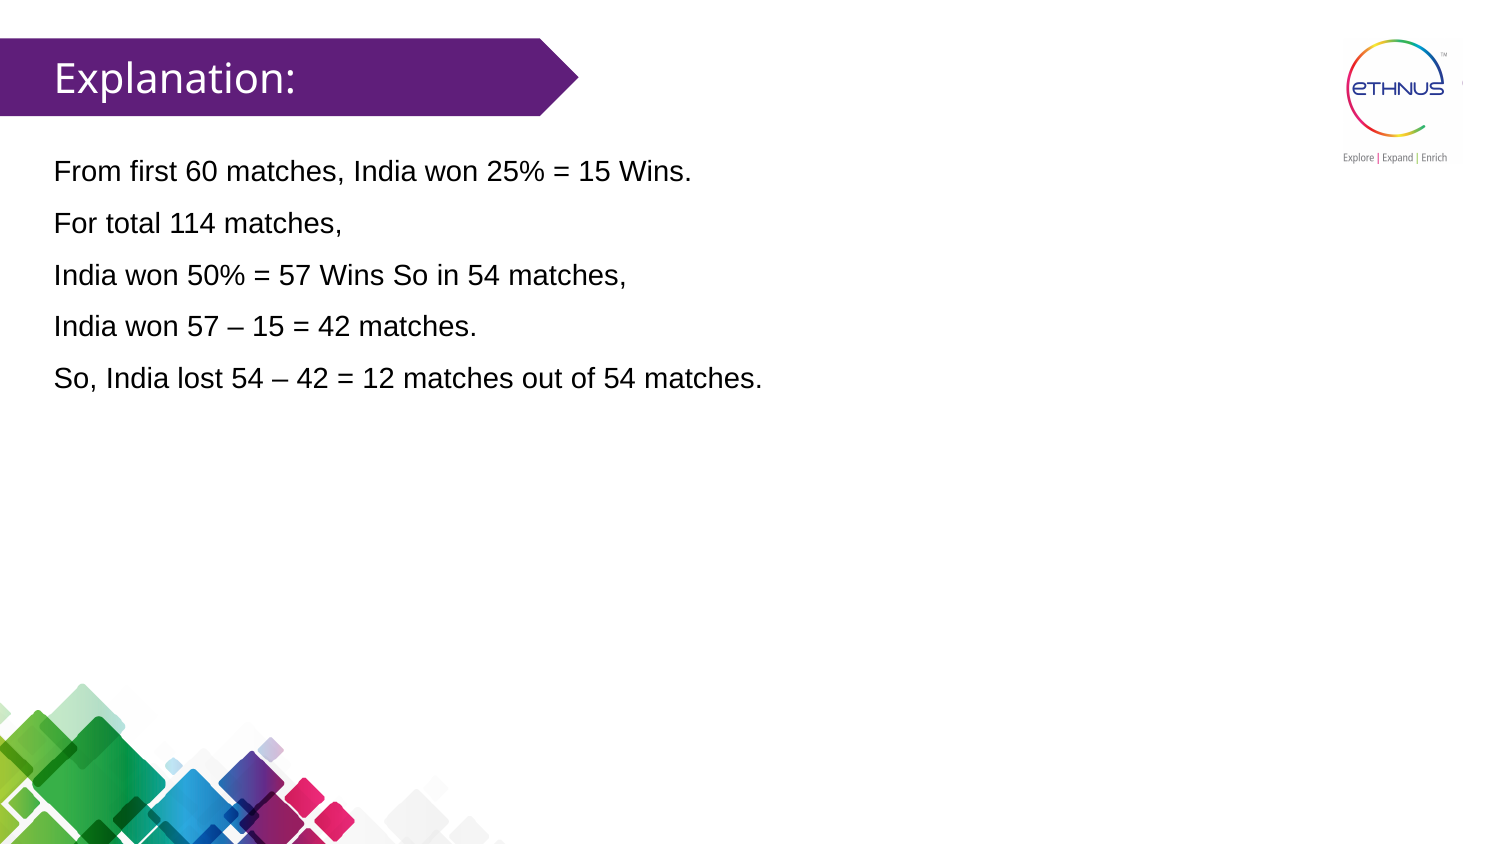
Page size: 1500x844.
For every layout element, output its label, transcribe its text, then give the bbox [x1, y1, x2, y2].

text_box Explanation: [53, 38, 518, 117]
picture [0, 668, 732, 844]
text_box [518, 38, 579, 117]
picture [1343, 38, 1463, 165]
text_box [0, 38, 53, 117]
text_box From first 60 matches, India won 25% = 15 Wins. For total 114 matches, India won 50% = 57 Wins So in 54 matches, India won 57 – 15 = 42 matches. So, India lost 54 – 42 = 12 matches out of 54 matches. [53, 152, 1265, 669]
